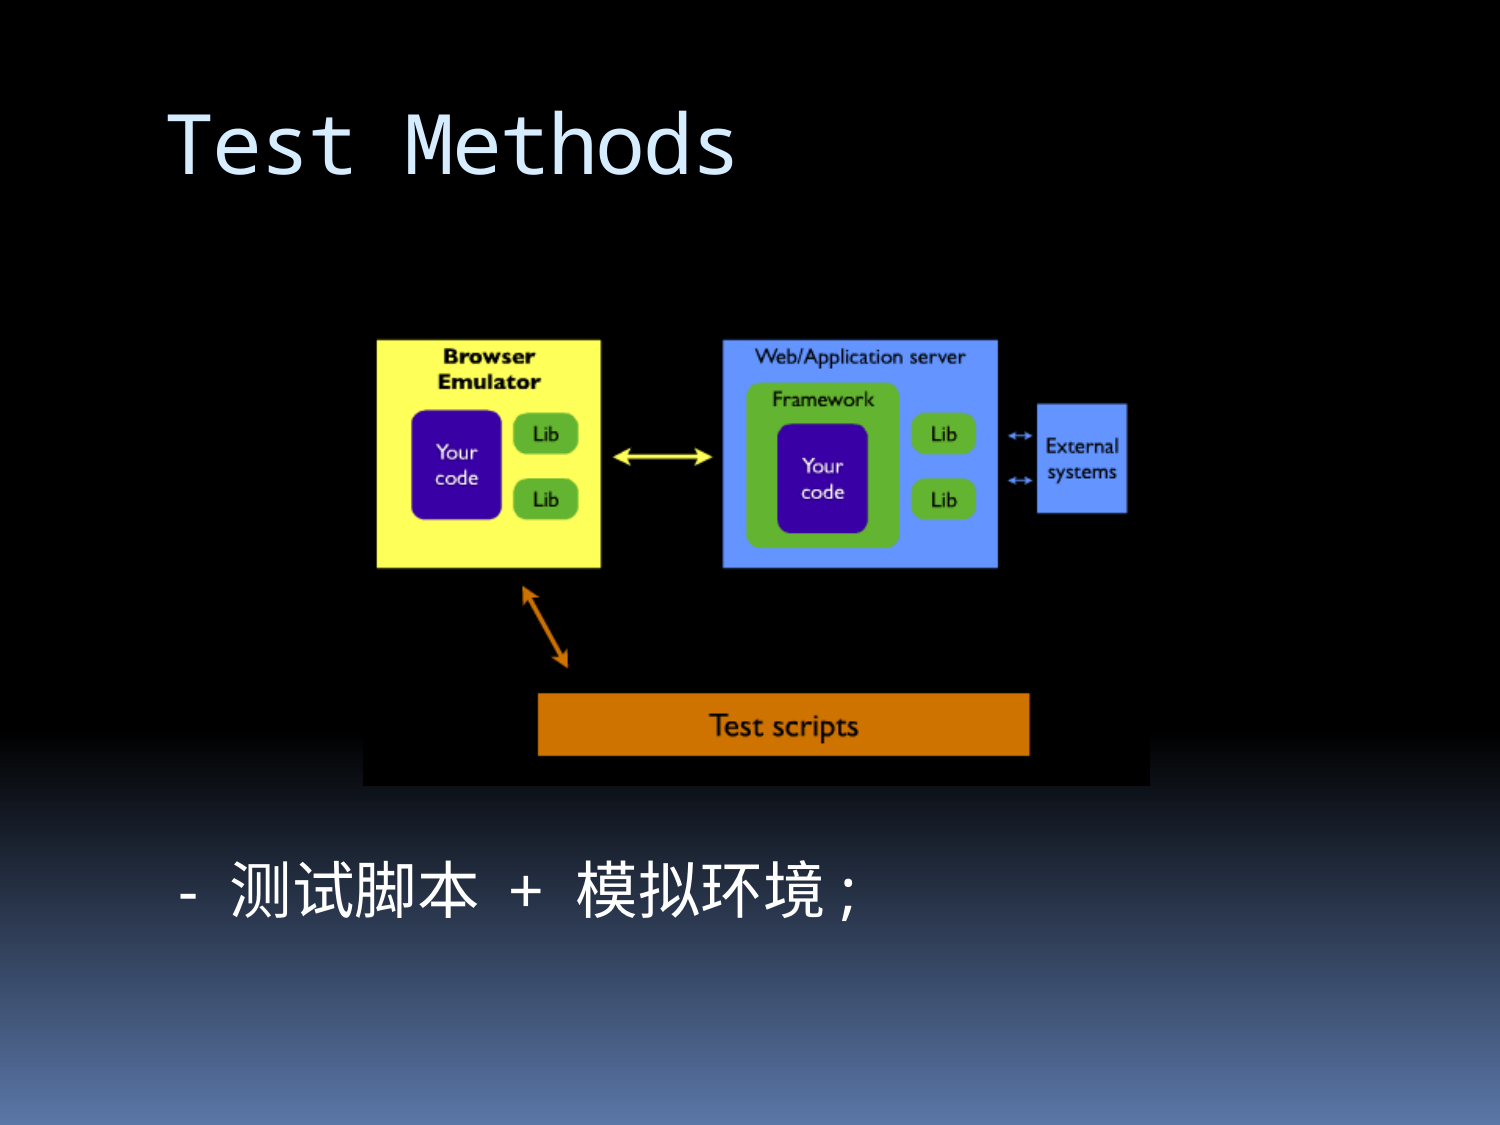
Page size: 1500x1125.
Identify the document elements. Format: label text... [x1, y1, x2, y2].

text_box - 测试脚本 + 模拟环境; [152, 843, 1428, 1031]
title Test Methods [150, 83, 1425, 234]
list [362, 292, 1150, 786]
